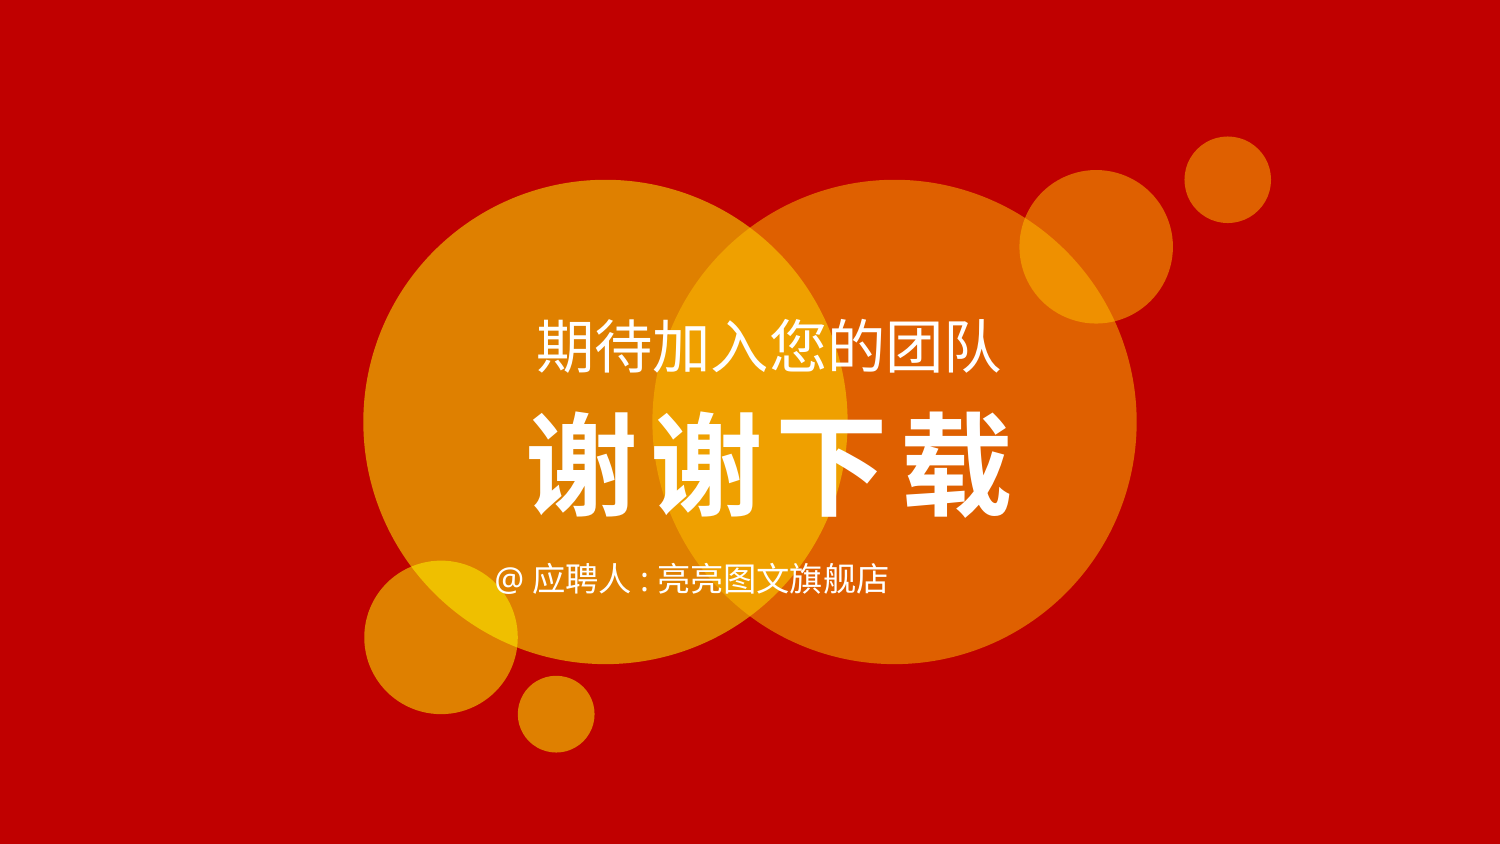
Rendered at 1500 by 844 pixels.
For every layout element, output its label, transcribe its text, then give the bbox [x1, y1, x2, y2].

text_box @应聘人:亮亮图文旗舰店 [479, 551, 905, 606]
text_box [1017, 167, 1176, 326]
text_box [362, 558, 520, 717]
text_box [515, 673, 597, 755]
text_box 谢谢下载 [510, 388, 1028, 537]
text_box 期待加入您的团队 [504, 303, 1034, 388]
text_box [514, 606, 750, 667]
text_box [679, 177, 1139, 667]
text_box [1182, 134, 1274, 226]
text_box [361, 177, 750, 567]
